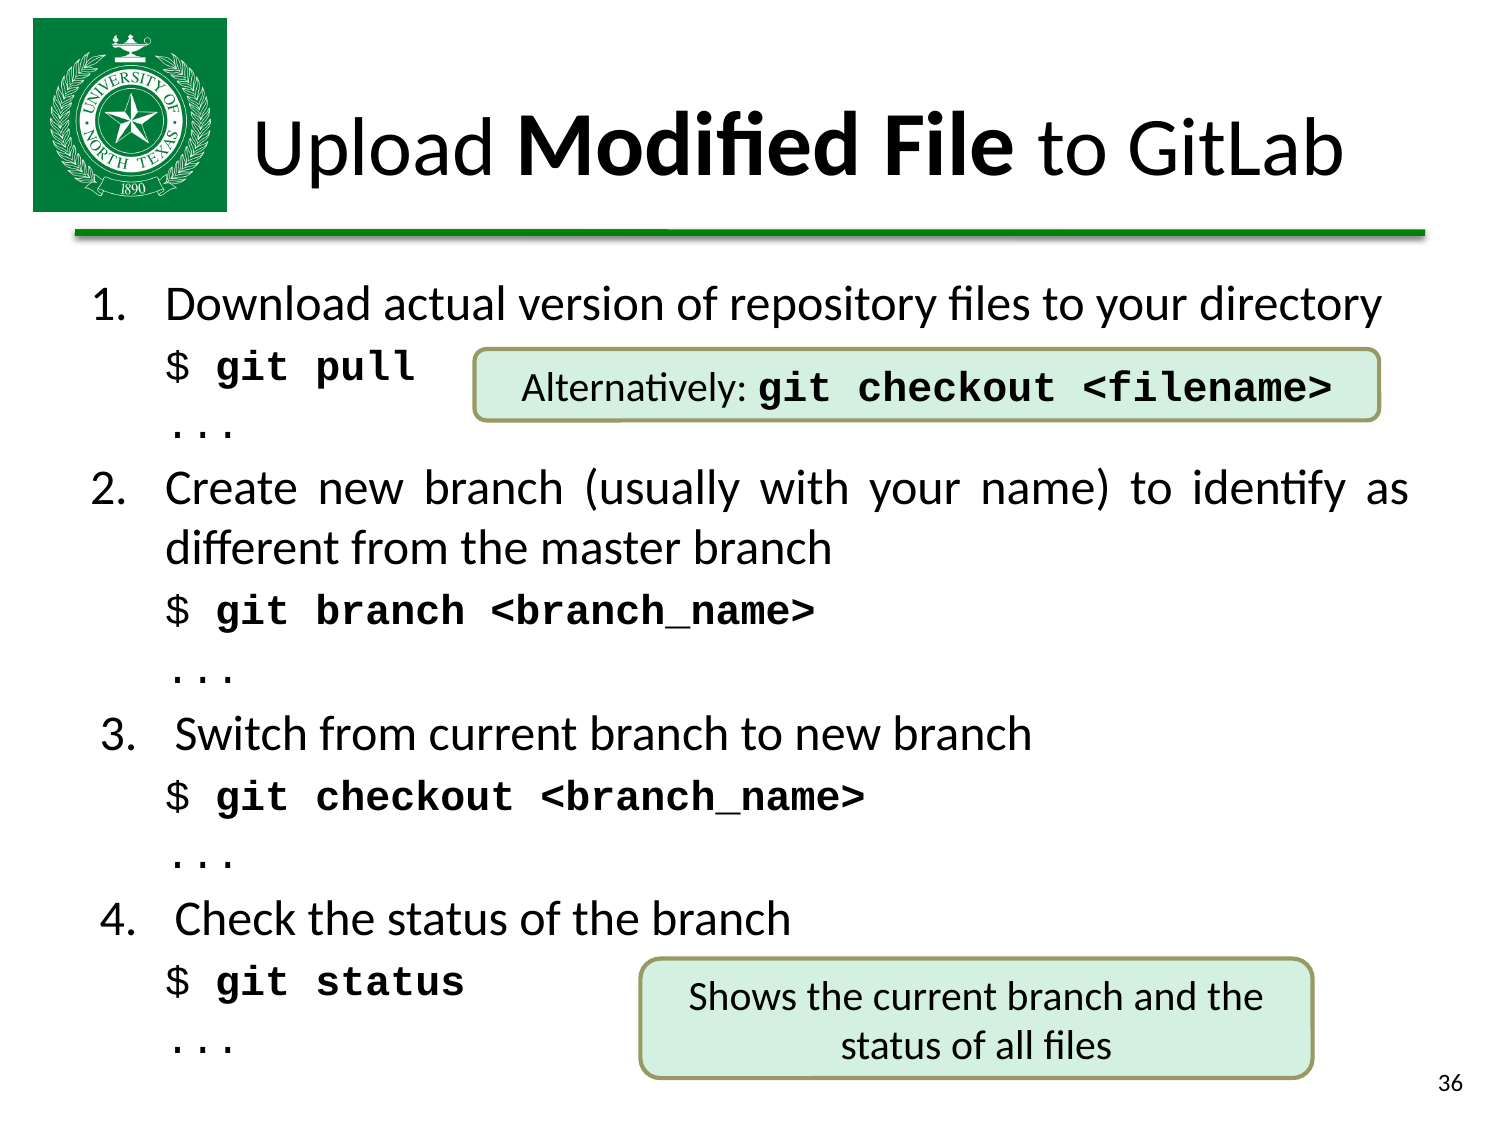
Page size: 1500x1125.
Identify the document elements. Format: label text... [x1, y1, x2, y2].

picture [33, 17, 228, 212]
slide_number 36 [1418, 1051, 1479, 1112]
text_box Shows the current branch and the status of all files [638, 956, 1315, 1081]
text_box Alternatively: git checkout <filename> [472, 346, 1382, 423]
title Upload Modified File to GitLab [237, 45, 1479, 233]
list Download actual version of repository files to your directory $ git pull ... Create new branch (usually with your name) to identify as different from the master branch $ git branch <branch_name> ... Switch from current branch to new branch $ git checkout <branch_name> ... Check the status of the branch $ git status ... [75, 262, 1425, 1052]
